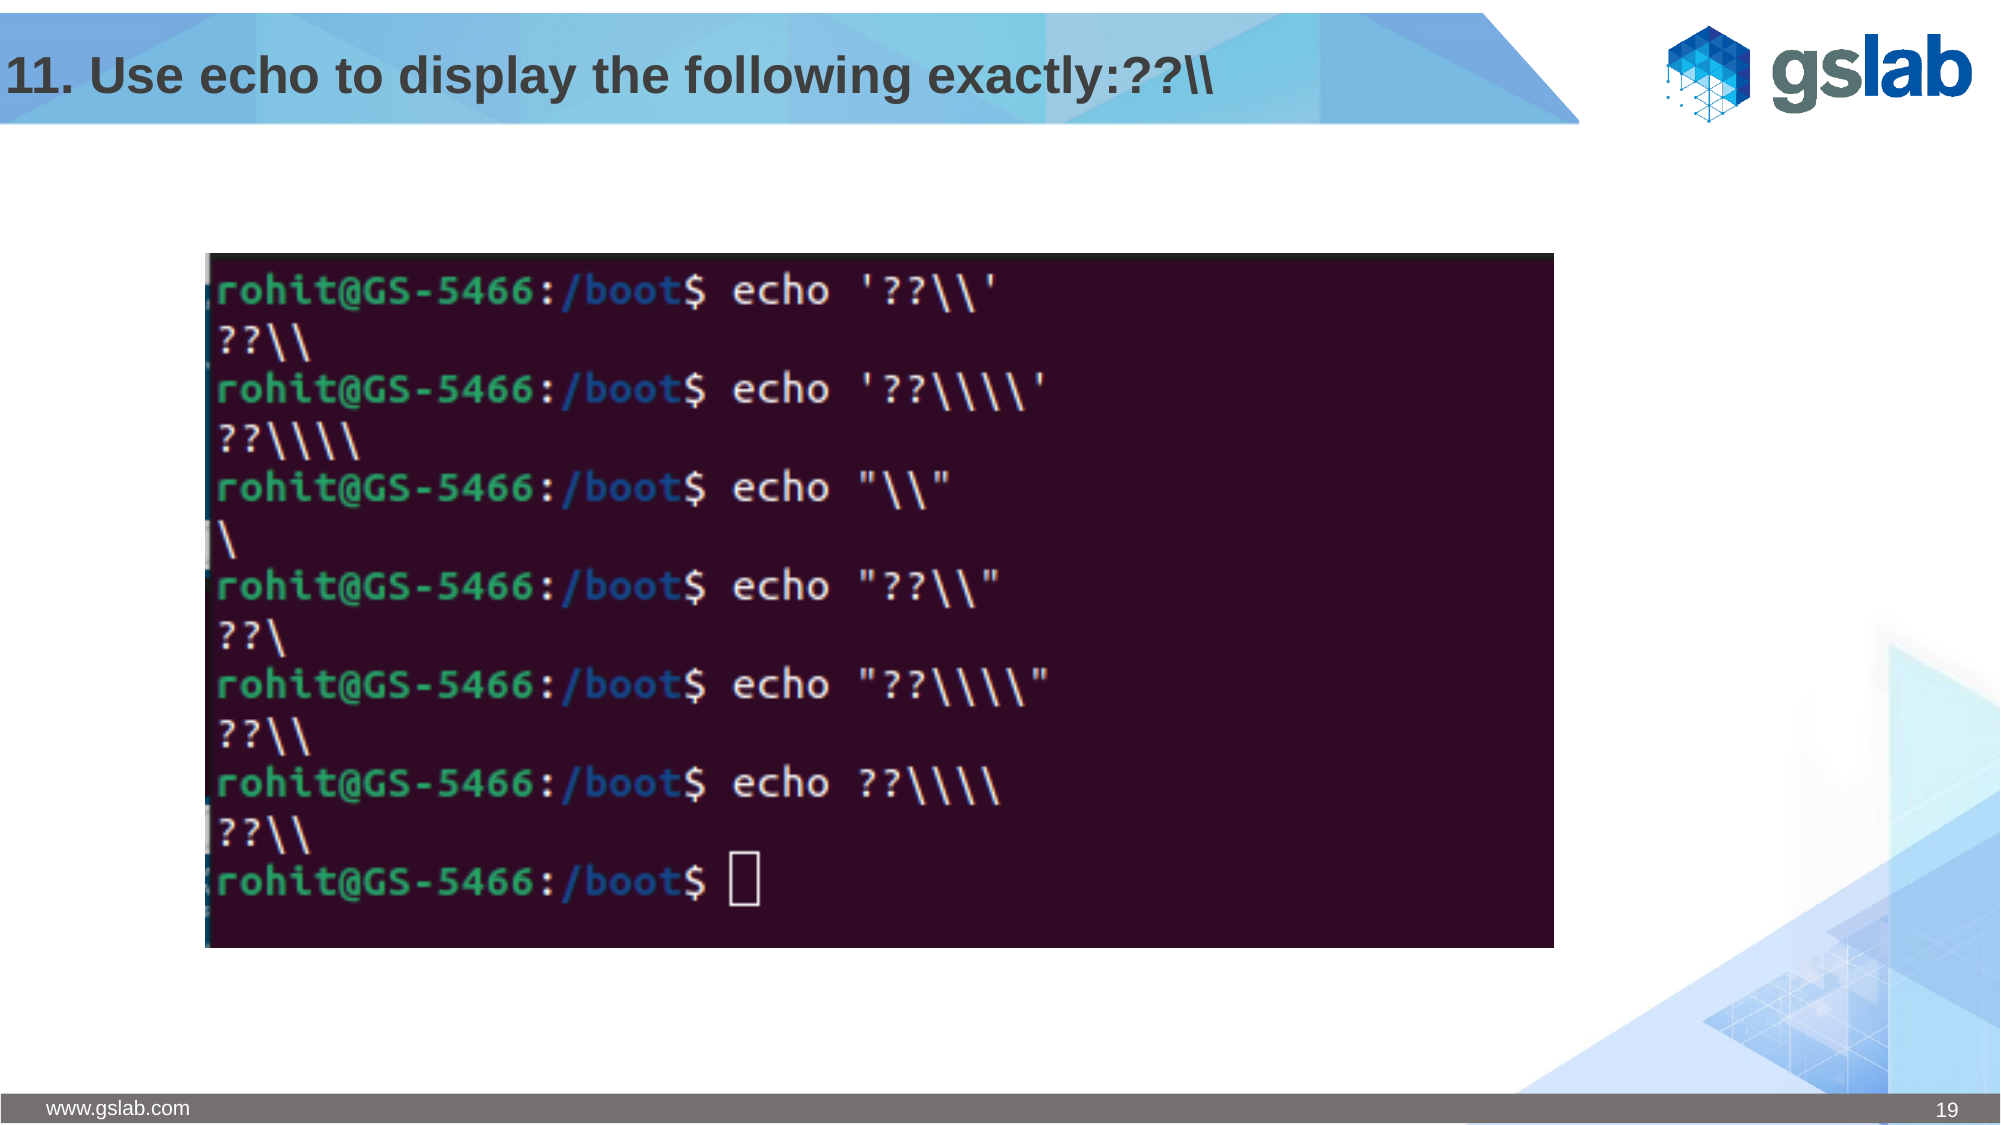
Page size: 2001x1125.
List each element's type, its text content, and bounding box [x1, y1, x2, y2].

title 11. Use echo to display the following exactly:??\\ [0, 21, 1554, 124]
picture [0, 0, 2000, 1093]
